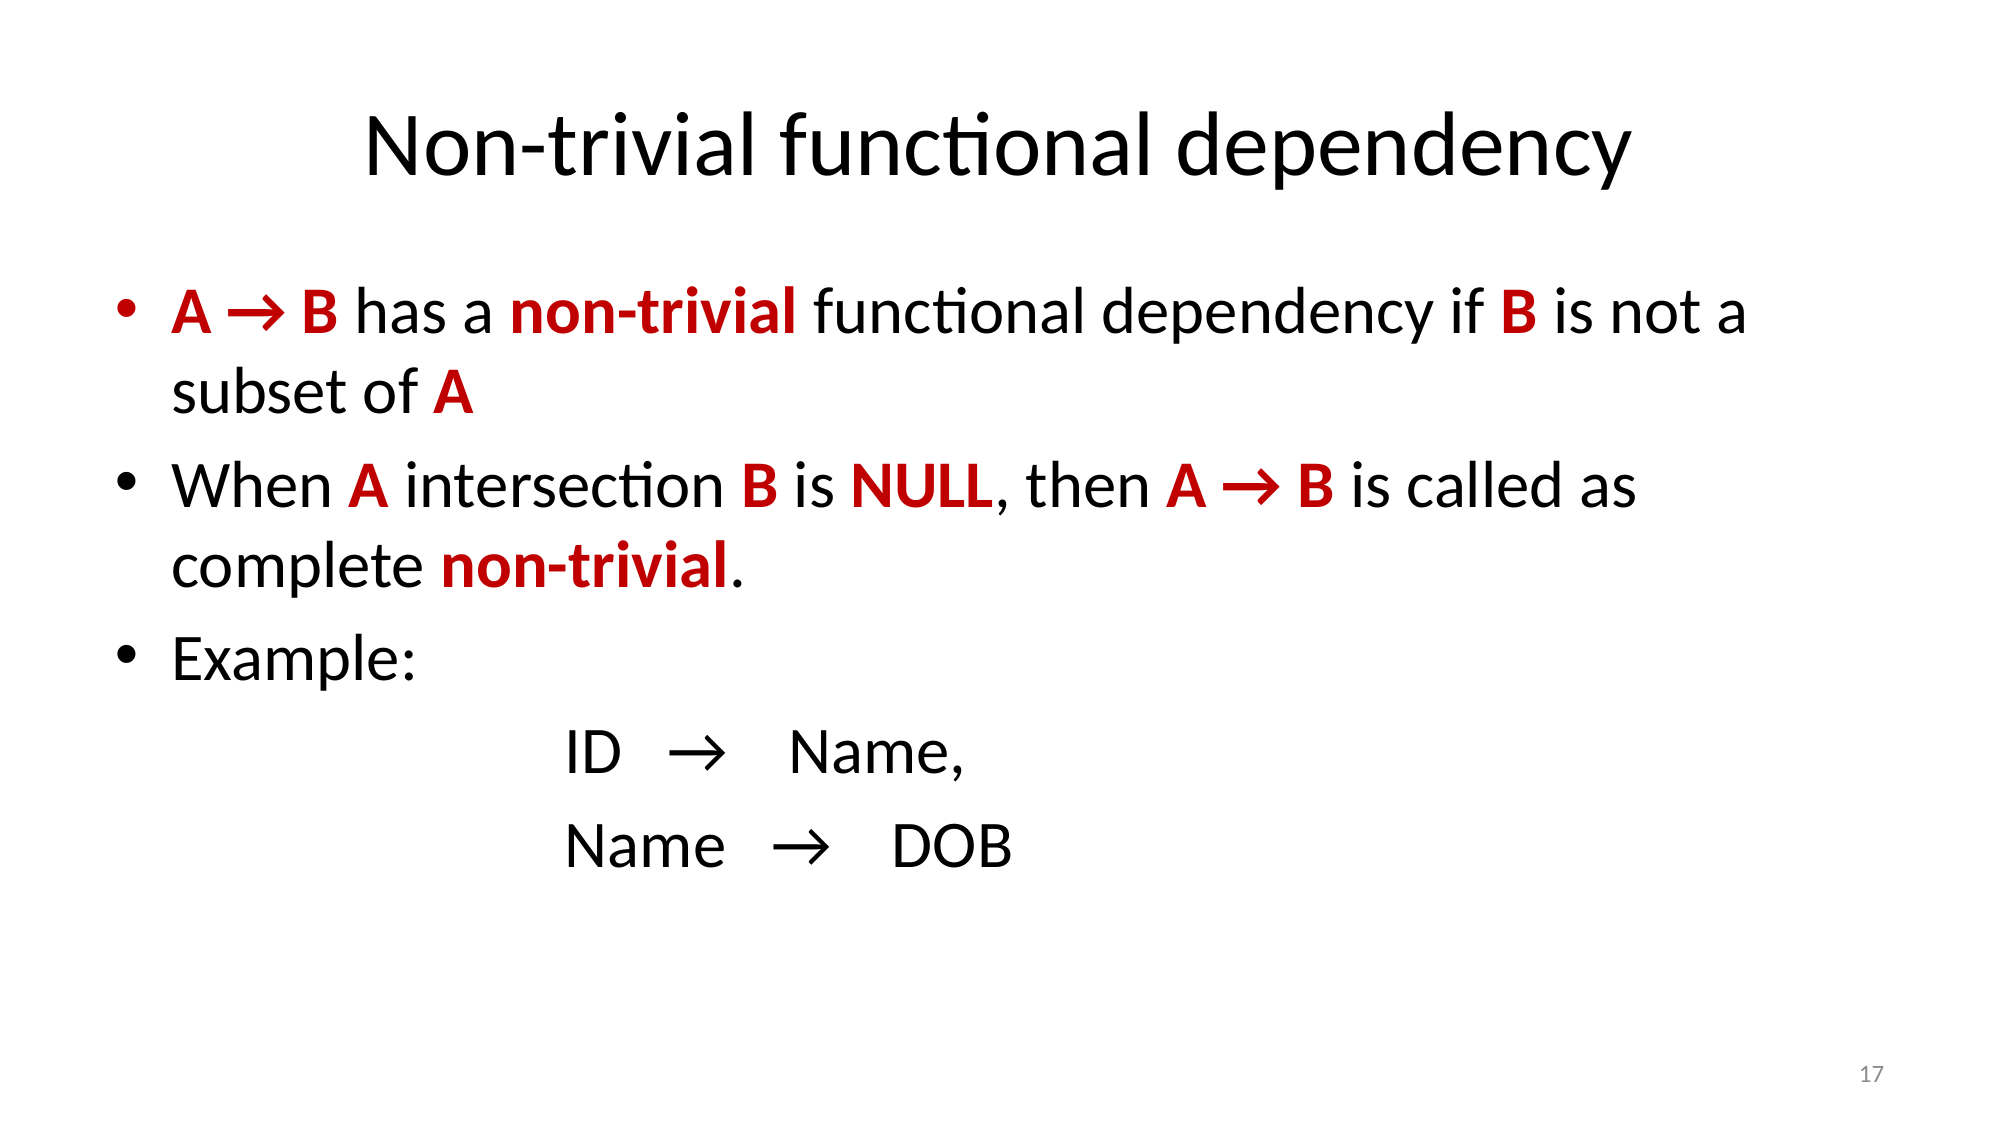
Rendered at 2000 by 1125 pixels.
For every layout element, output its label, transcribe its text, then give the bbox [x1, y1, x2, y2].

title Non-trivial functional dependency [99, 45, 1900, 233]
list A → B has a non-trivial functional dependency if B is not a subset of A When A intersection B is NULL, then A → B is called as complete non-trivial. Example: ID → Name, Name → DOB [99, 261, 1900, 1073]
slide_number 17 [1432, 1073, 1900, 1103]
